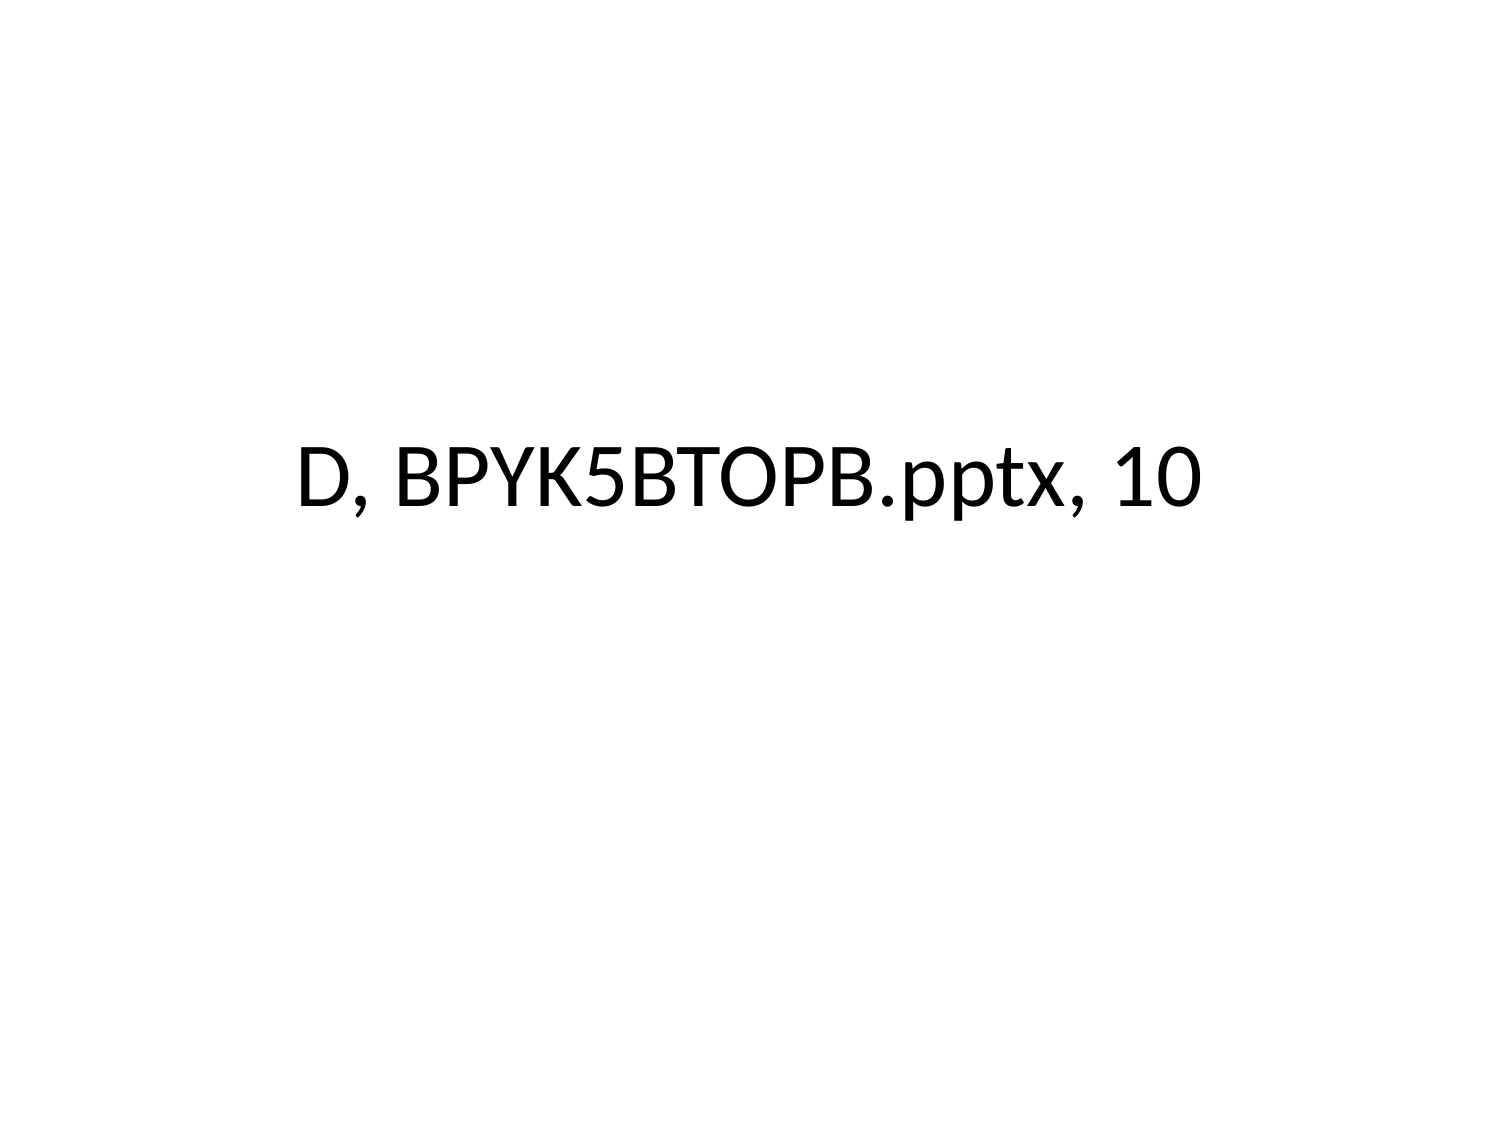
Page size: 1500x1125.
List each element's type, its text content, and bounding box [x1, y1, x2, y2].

title D, BPYK5BTOPB.pptx, 10 [112, 349, 1388, 591]
